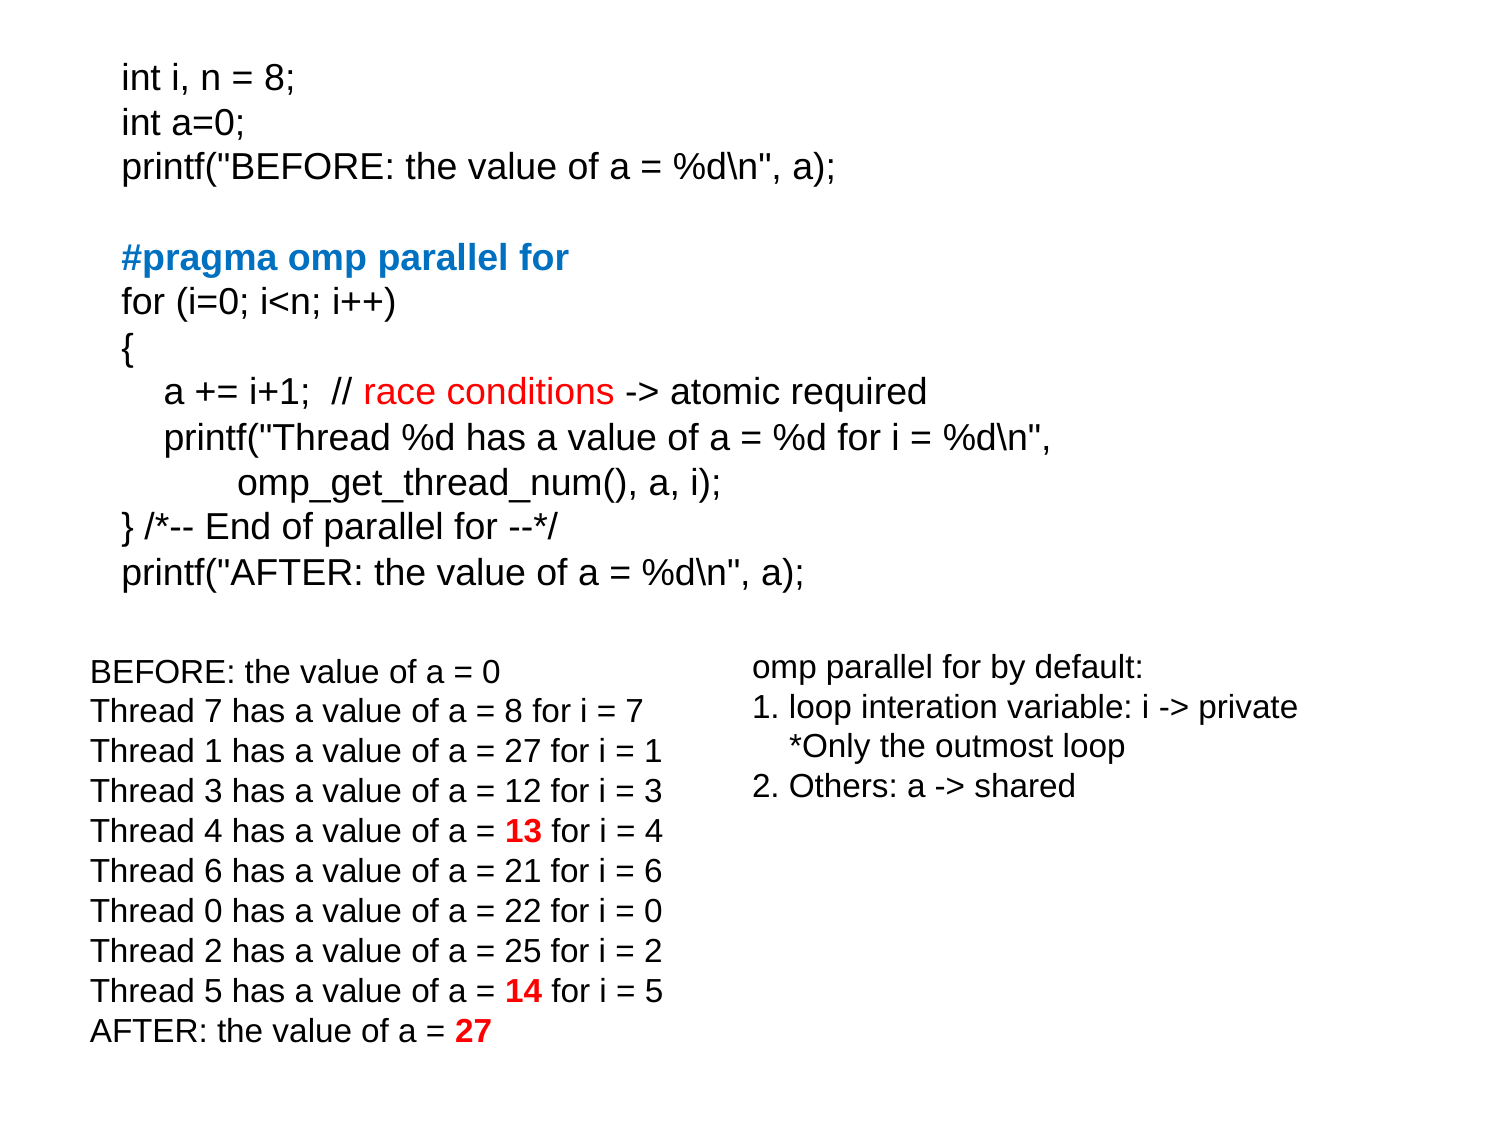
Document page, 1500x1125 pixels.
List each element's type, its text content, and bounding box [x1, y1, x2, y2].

list int i, n = 8; int a=0; printf("BEFORE: the value of a = %d\n", a); #pragma omp parallel for for (i=0; i<n; i++) { a += i+1; // race conditions -> atomic required printf("Thread %d has a value of a = %d for i = %d\n", omp_get_thread_num(), a, i); } /*-- End of parallel for --*/ printf("AFTER: the value of a = %d\n", a); [75, 37, 1425, 638]
text_box BEFORE: the value of a = 0 Thread 7 has a value of a = 8 for i = 7 Thread 1 has a value of a = 27 for i = 1 Thread 3 has a value of a = 12 for i = 3 Thread 4 has a value of a = 13 for i = 4 Thread 6 has a value of a = 21 for i = 6 Thread 0 has a value of a = 22 for i = 0 Thread 2 has a value of a = 25 for i = 2 Thread 5 has a value of a = 14 for i = 5 AFTER: the value of a = 27 [74, 642, 738, 1057]
text_box omp parallel for by default: 1. loop interation variable: i -> private *Only the outmost loop 2. Others: a -> shared [737, 637, 1413, 812]
